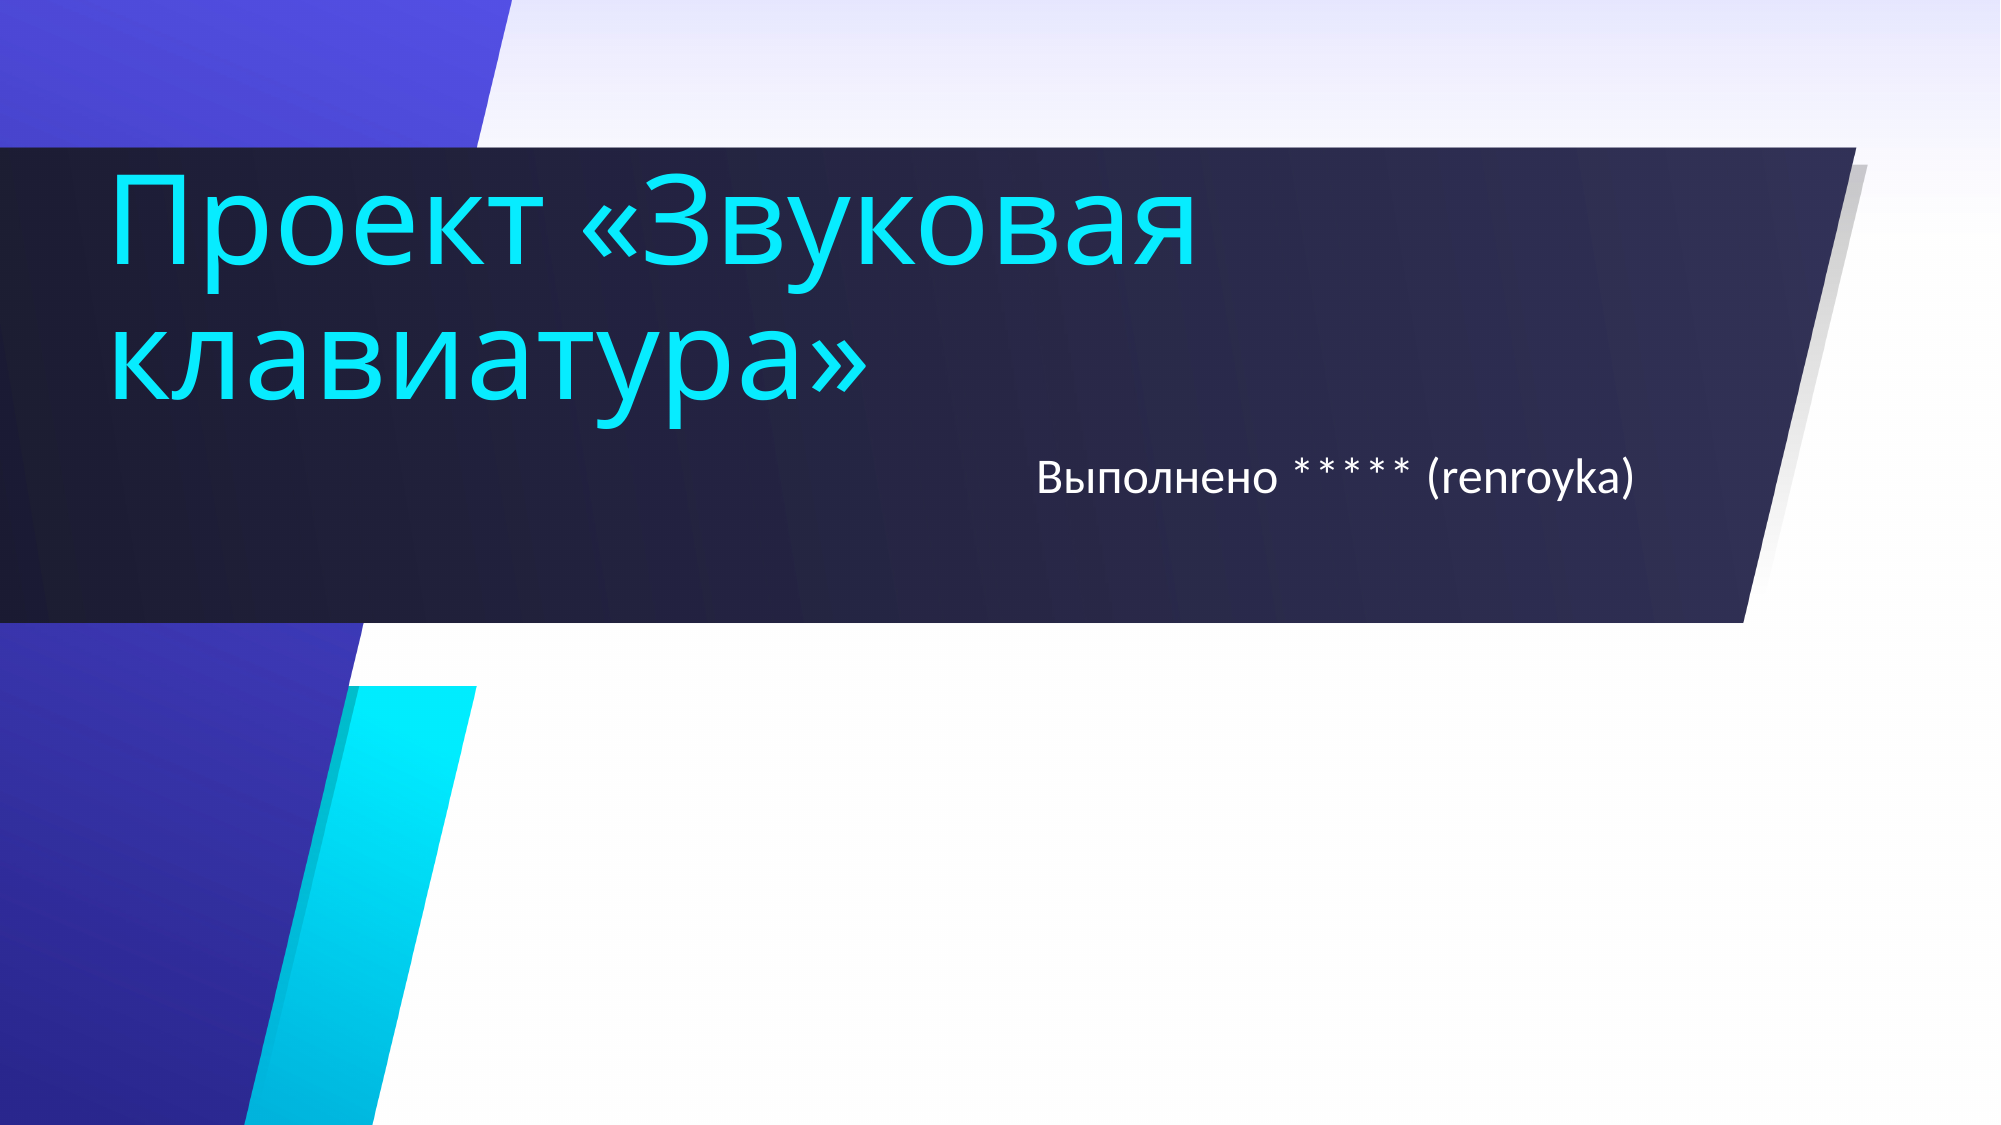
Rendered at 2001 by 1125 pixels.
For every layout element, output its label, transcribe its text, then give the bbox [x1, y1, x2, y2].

title Проект «Звуковая клавиатура» [90, 42, 1837, 435]
picture [0, 0, 2000, 1125]
subtitle Выполнено ***** (renroyka) [1021, 442, 2000, 715]
